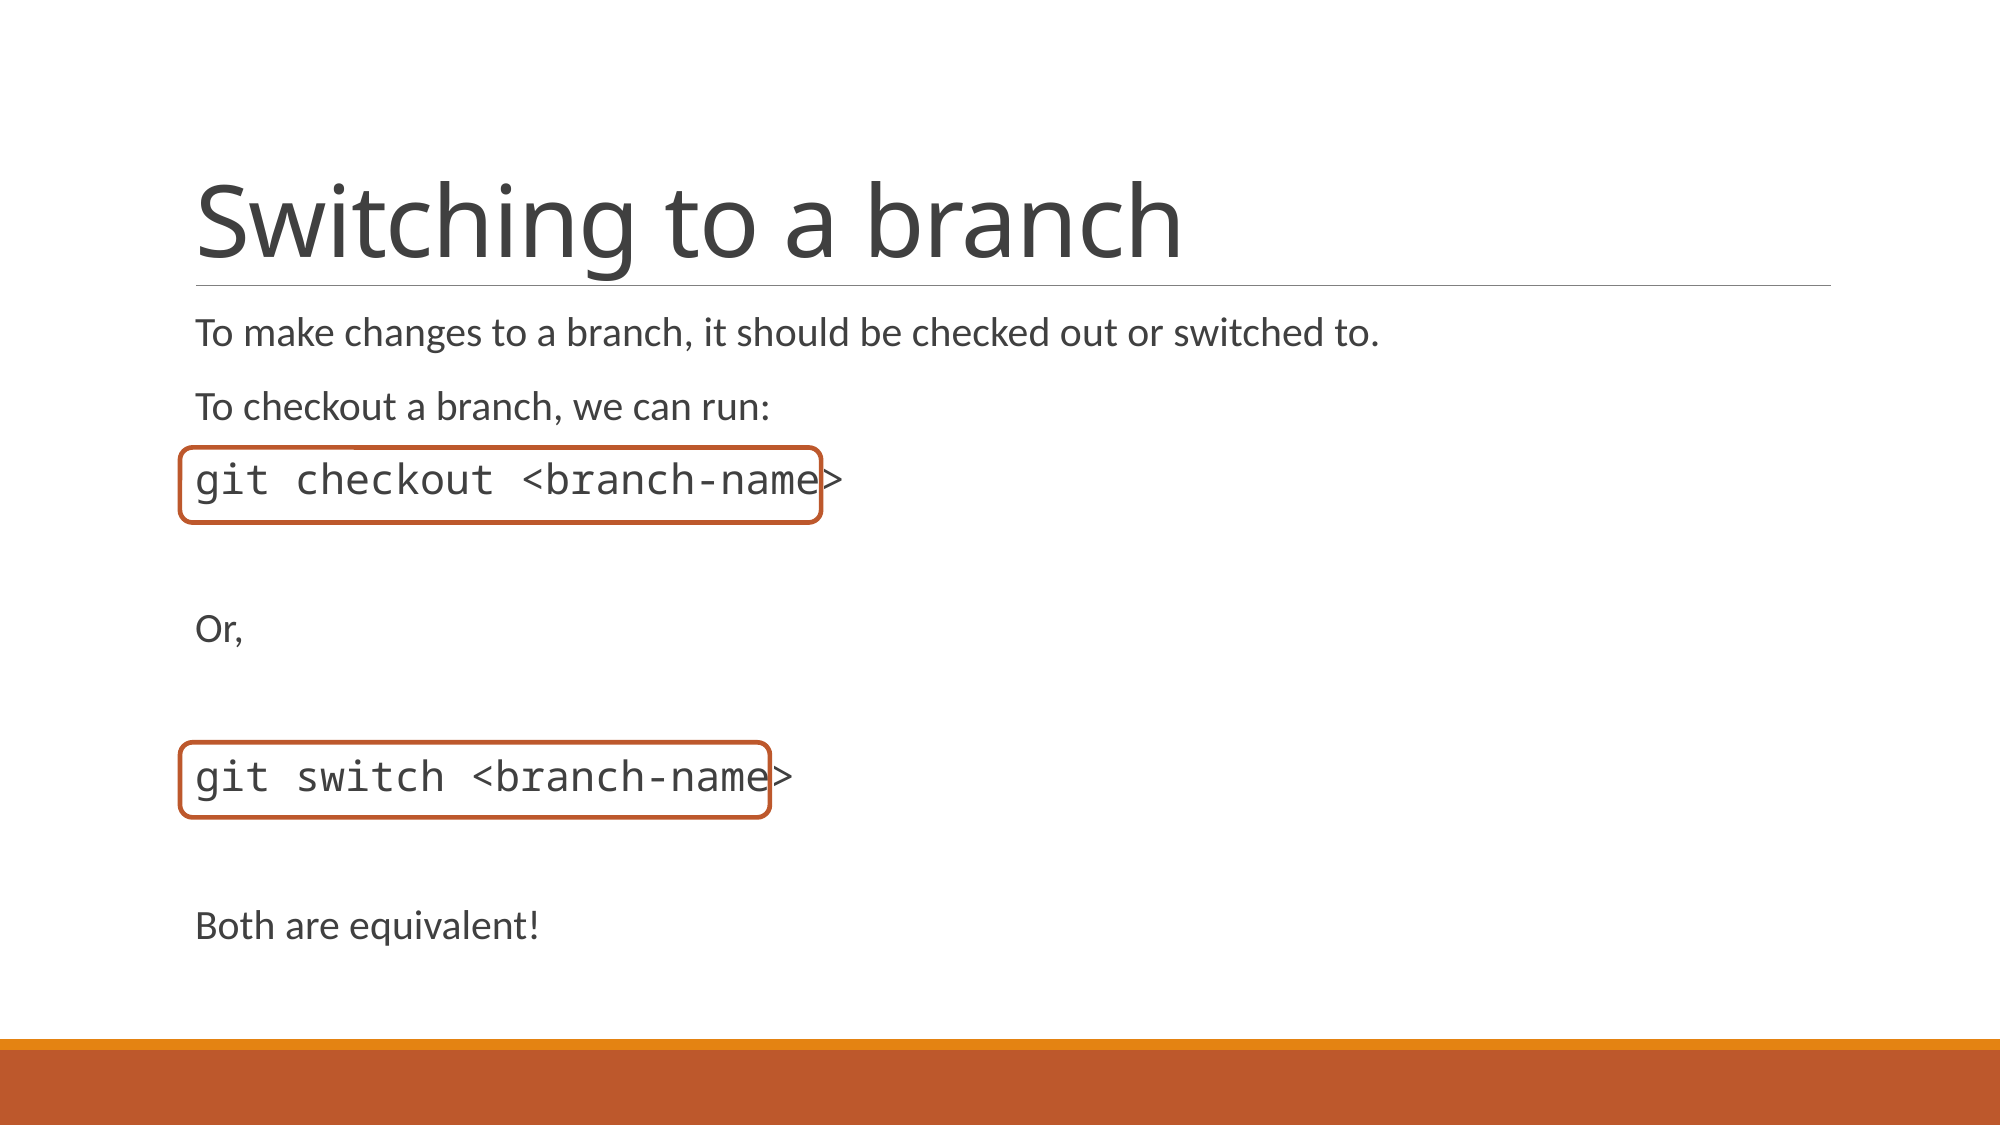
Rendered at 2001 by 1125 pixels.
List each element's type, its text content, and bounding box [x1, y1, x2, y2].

text_box [178, 740, 772, 819]
title Switching to a branch [180, 47, 1830, 285]
text_box [178, 446, 823, 524]
list To make changes to a branch, it should be checked out or switched to. To checkout a branch, we can run: git checkout <branch-name> Or, git switch <branch-name> Both are equivalent! [180, 302, 1830, 963]
